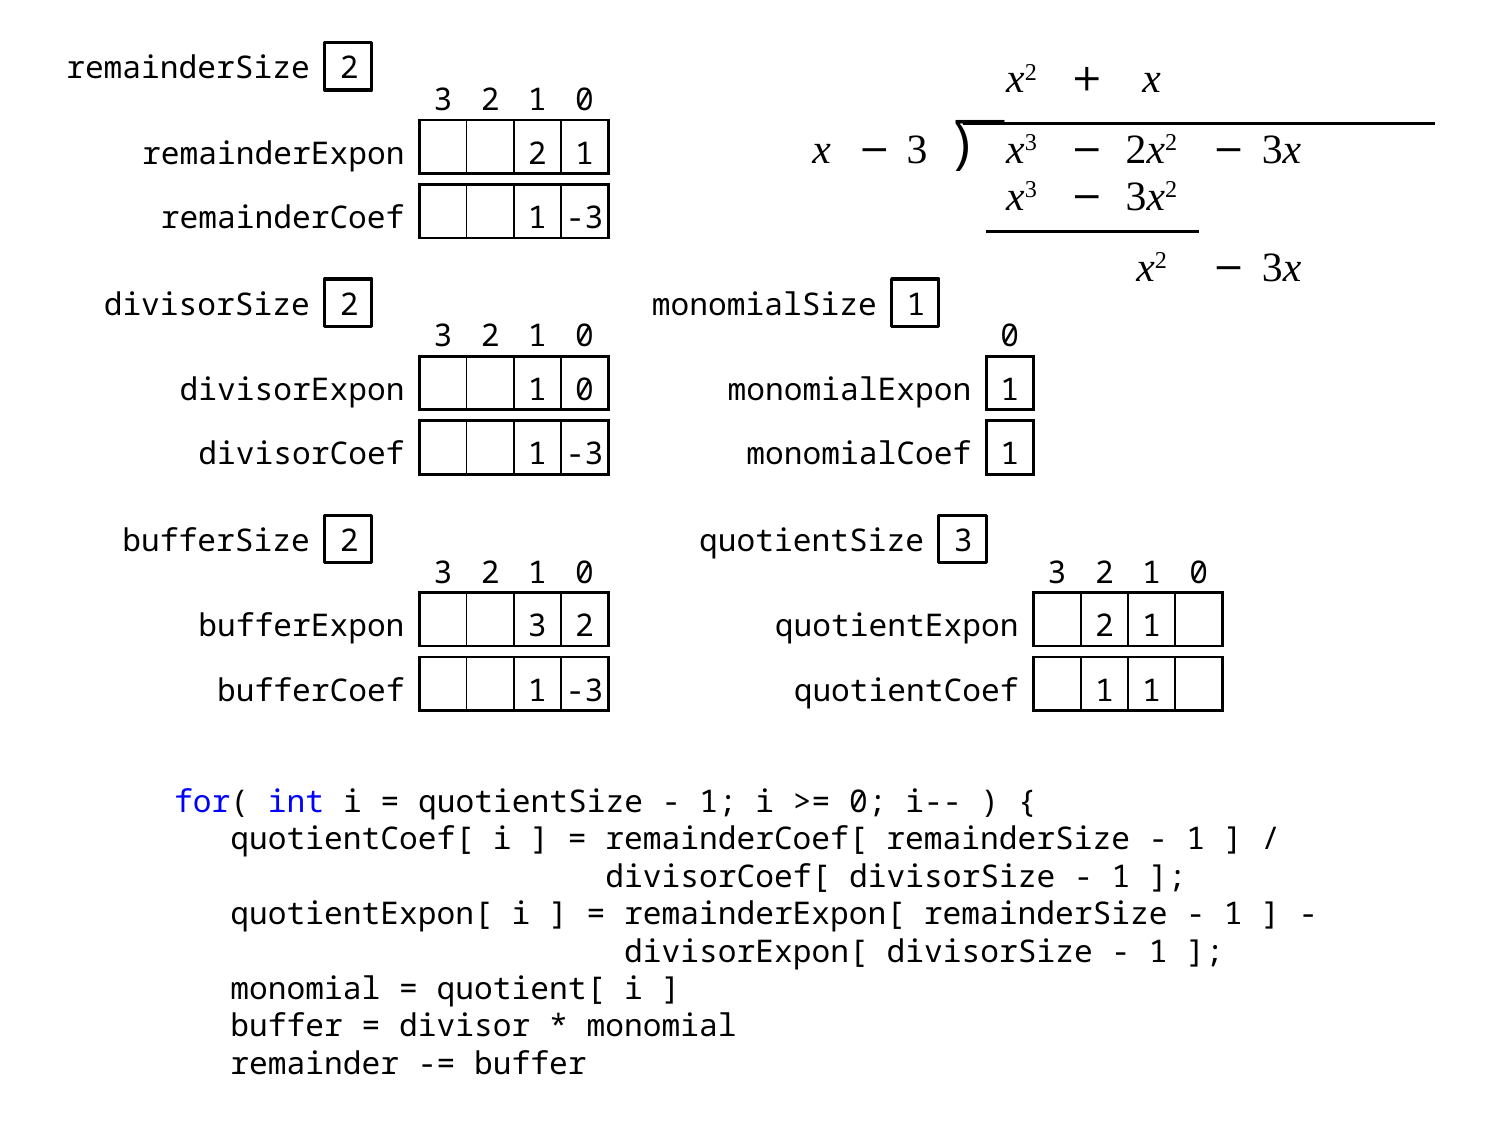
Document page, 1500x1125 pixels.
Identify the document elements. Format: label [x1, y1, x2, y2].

table_header [159, 303, 608, 356]
table_header [1129, 658, 1174, 709]
table_header [797, 43, 1411, 230]
table_header [421, 422, 466, 473]
text_box [679, 513, 988, 564]
table_cell [1129, 594, 1174, 645]
table_header [515, 658, 560, 709]
table_cell [159, 356, 418, 410]
table_header [183, 421, 418, 474]
table_header [1035, 658, 1080, 709]
table_header [1082, 658, 1127, 709]
table_header [421, 186, 466, 237]
table_cell [421, 121, 466, 172]
table_cell [988, 358, 1032, 408]
table_header [1104, 232, 1411, 303]
table_cell [421, 358, 466, 408]
table_header [136, 185, 418, 238]
table_cell [467, 121, 513, 172]
table_cell [421, 594, 466, 645]
table_header [726, 421, 985, 474]
table_header [562, 186, 607, 237]
table_cell [562, 121, 607, 172]
text_box [88, 513, 374, 564]
table_header [750, 539, 1222, 592]
table_cell [562, 358, 607, 408]
table_cell [515, 121, 560, 172]
table_header [136, 66, 608, 120]
table_cell [703, 356, 985, 410]
table_header [703, 303, 1033, 356]
table_cell [467, 594, 513, 645]
table_cell [515, 358, 560, 408]
table_cell [515, 594, 560, 645]
list [159, 774, 1341, 1083]
table_header [774, 657, 1032, 710]
table_header [1176, 658, 1221, 709]
table_cell [136, 120, 418, 173]
table_header [562, 422, 607, 473]
table_header [467, 186, 513, 237]
text_box [631, 277, 941, 328]
table_header [421, 658, 466, 709]
table_cell [562, 594, 607, 645]
text_box [64, 277, 374, 328]
text_box [41, 41, 374, 92]
table_header [207, 657, 418, 710]
table_header [467, 422, 513, 473]
table_header [183, 539, 608, 592]
table_header [988, 422, 1032, 473]
table_header [515, 186, 560, 237]
table_cell [1035, 594, 1080, 645]
table_cell [183, 592, 418, 646]
table_cell [750, 592, 1032, 646]
table_cell [467, 358, 513, 408]
table_header [562, 658, 607, 709]
table_cell [1082, 594, 1127, 645]
table_header [515, 422, 560, 473]
table_cell [1176, 594, 1221, 645]
table_header [467, 658, 513, 709]
